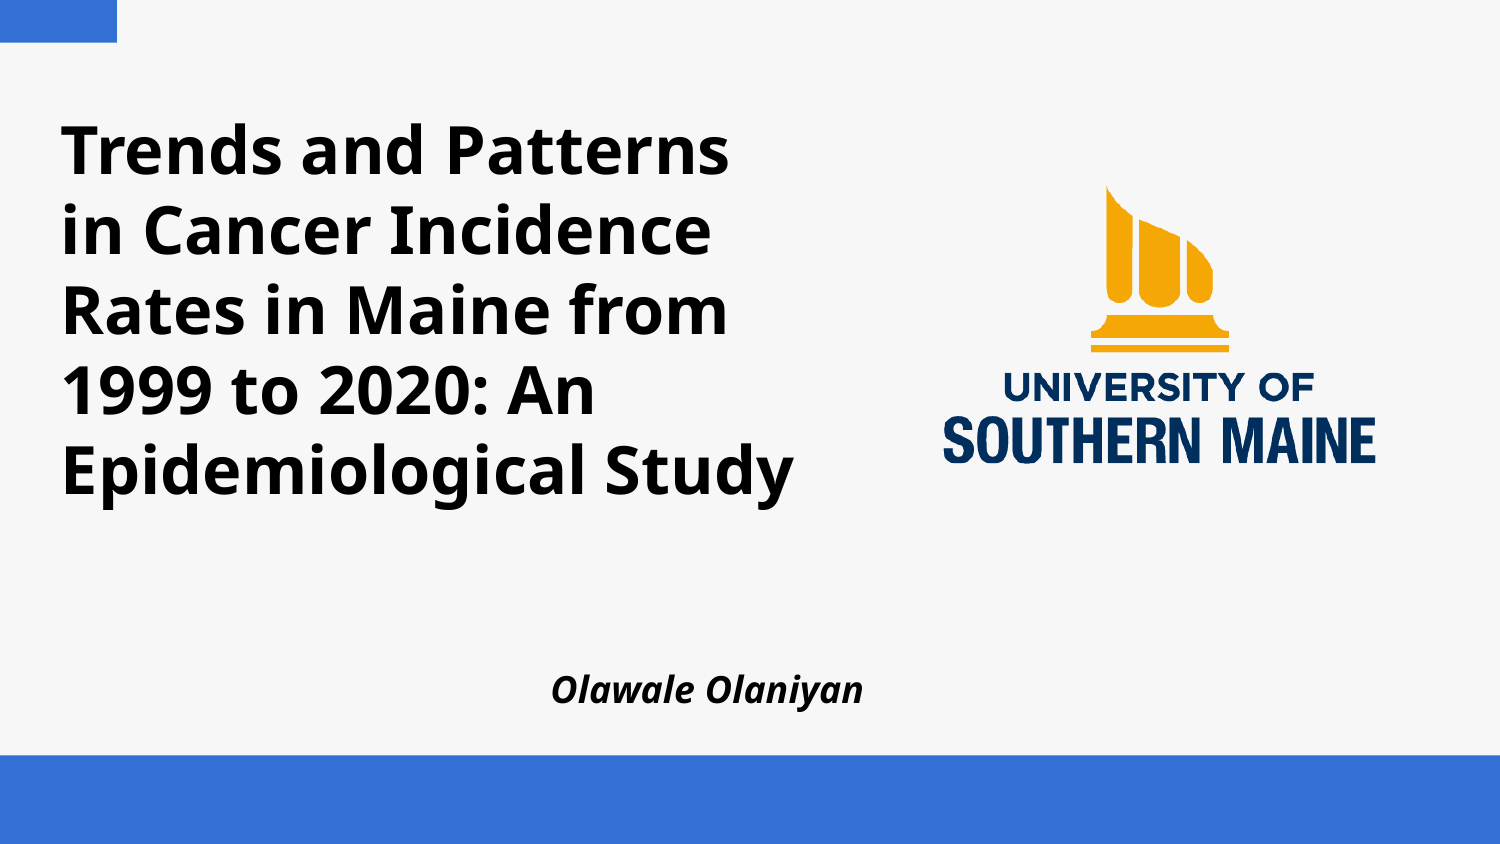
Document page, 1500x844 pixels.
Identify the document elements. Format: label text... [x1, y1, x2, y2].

picture [901, 154, 1417, 506]
subtitle Olawale Olaniyan [535, 644, 965, 754]
title Trends and Patterns in Cancer Incidence Rates in Maine from 1999 to 2020: An Epidemiological Study [45, 163, 812, 523]
